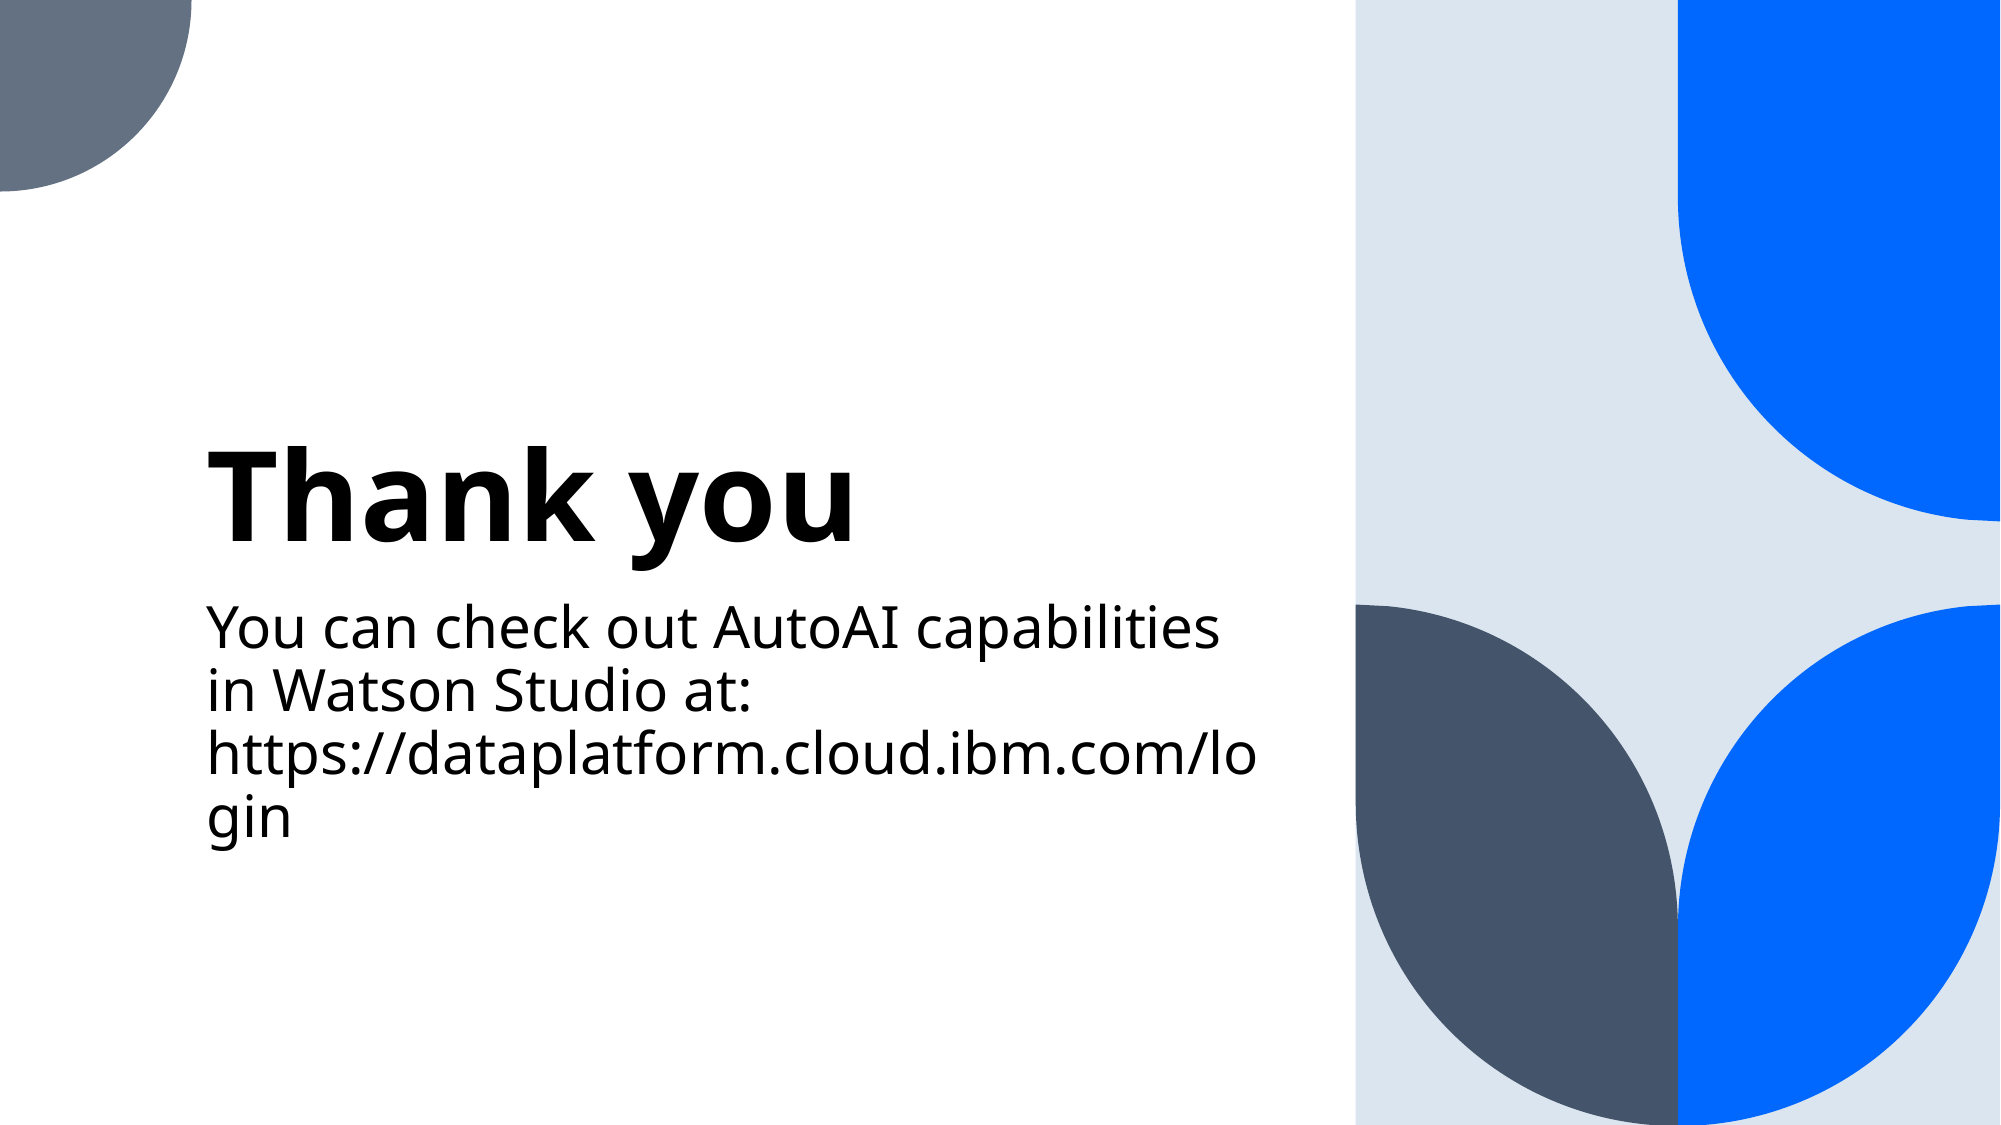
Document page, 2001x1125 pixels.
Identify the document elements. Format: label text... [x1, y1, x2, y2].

subtitle You can check out AutoAI capabilities in Watson Studio at: https://dataplatform.cloud.ibm.com/login [191, 590, 1280, 960]
title Thank you [191, 184, 1212, 576]
